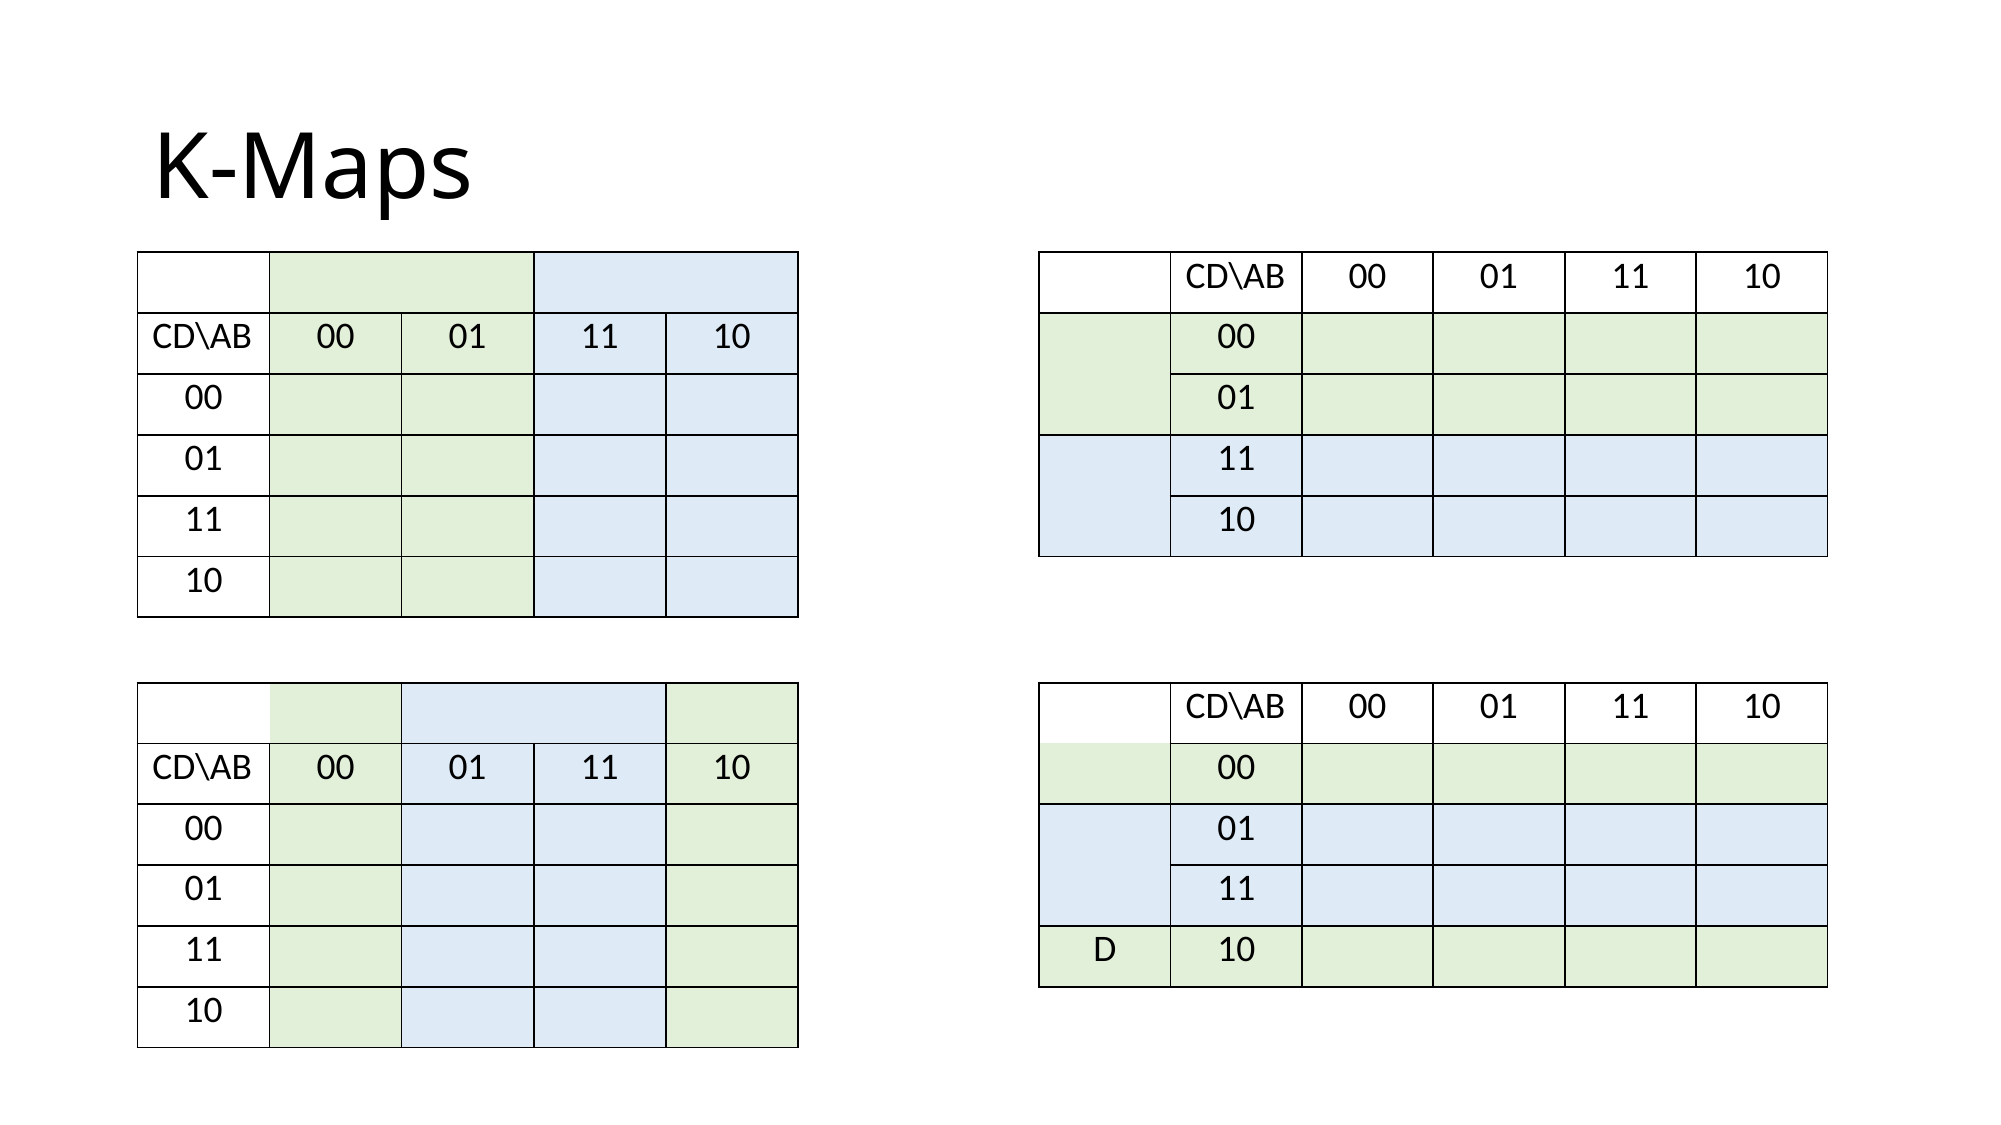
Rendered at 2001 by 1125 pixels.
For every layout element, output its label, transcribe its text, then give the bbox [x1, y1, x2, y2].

title K-Maps [137, 59, 1863, 278]
